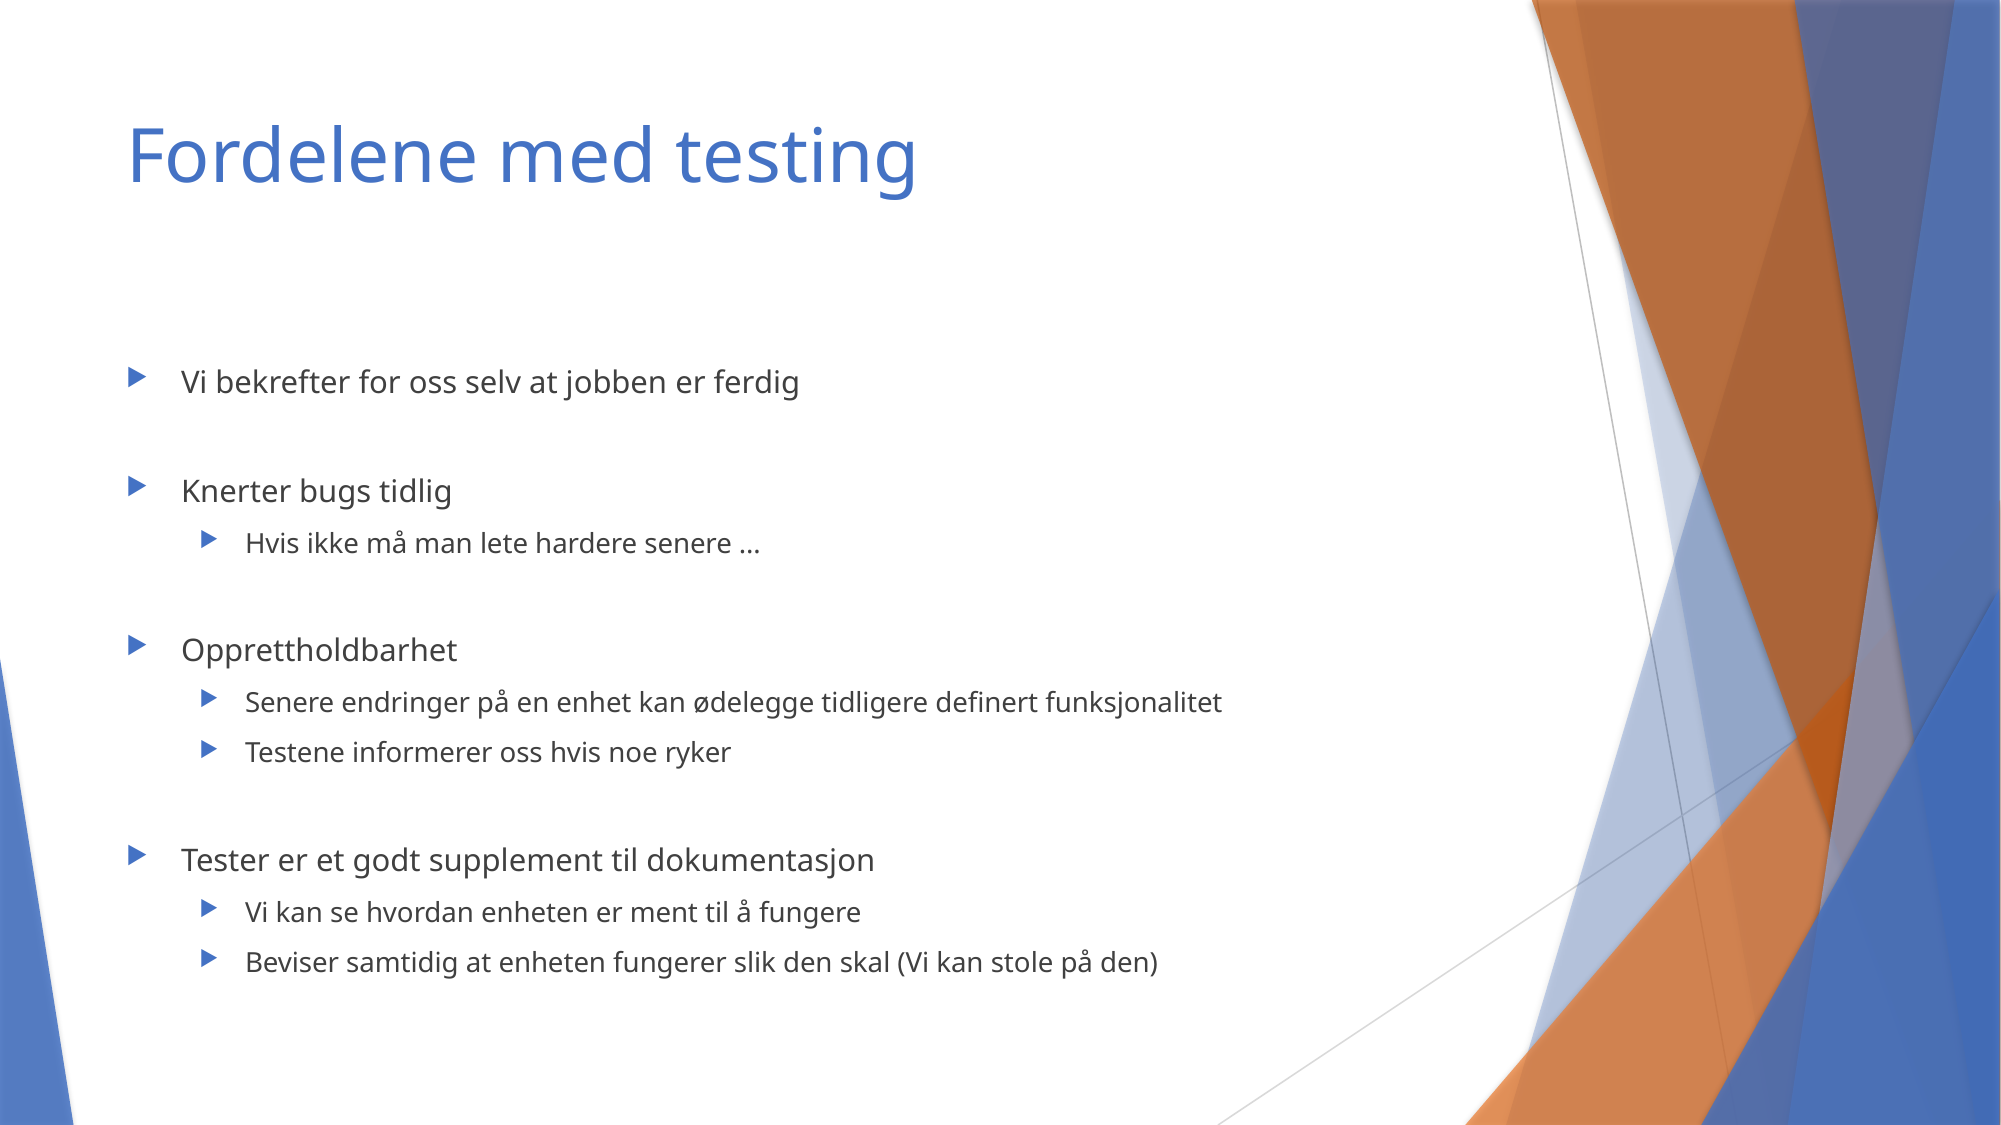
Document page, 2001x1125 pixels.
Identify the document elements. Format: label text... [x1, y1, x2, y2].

list Vi bekrefter for oss selv at jobben er ferdig Knerter bugs tidlig Hvis ikke må man lete hardere senere … Opprettholdbarhet Senere endringer på en enhet kan ødelegge tidligere definert funksjonalitet Testene informerer oss hvis noe ryker Tester er et godt supplement til dokumentasjon Vi kan se hvordan enheten er ment til å fungere Beviser samtidig at enheten fungerer slik den skal (Vi kan stole på den) [111, 354, 1522, 992]
title Fordelene med testing [111, 99, 1522, 317]
